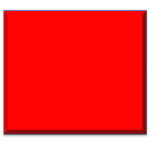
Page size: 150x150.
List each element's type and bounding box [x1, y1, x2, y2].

picture [0, 8, 150, 139]
